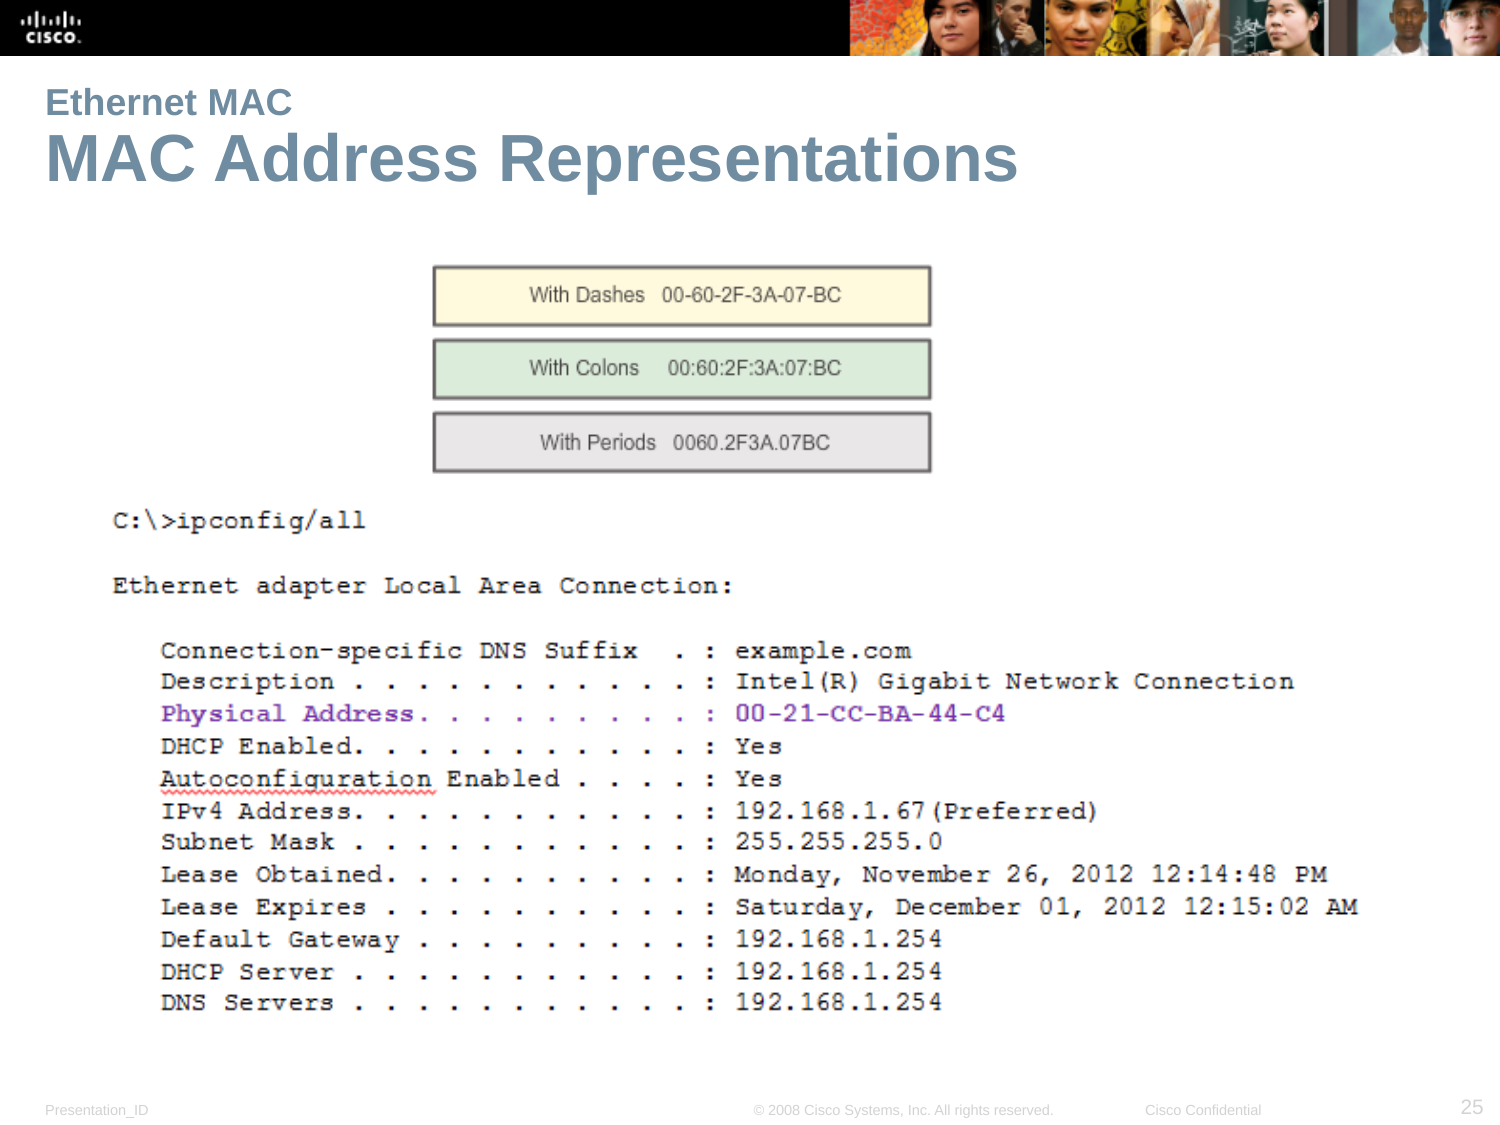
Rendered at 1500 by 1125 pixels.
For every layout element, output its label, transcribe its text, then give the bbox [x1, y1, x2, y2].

picture [416, 243, 957, 491]
picture [100, 496, 1370, 1043]
picture [0, 0, 1500, 56]
title Ethernet MAC MAC Address Representations [31, 64, 1471, 203]
